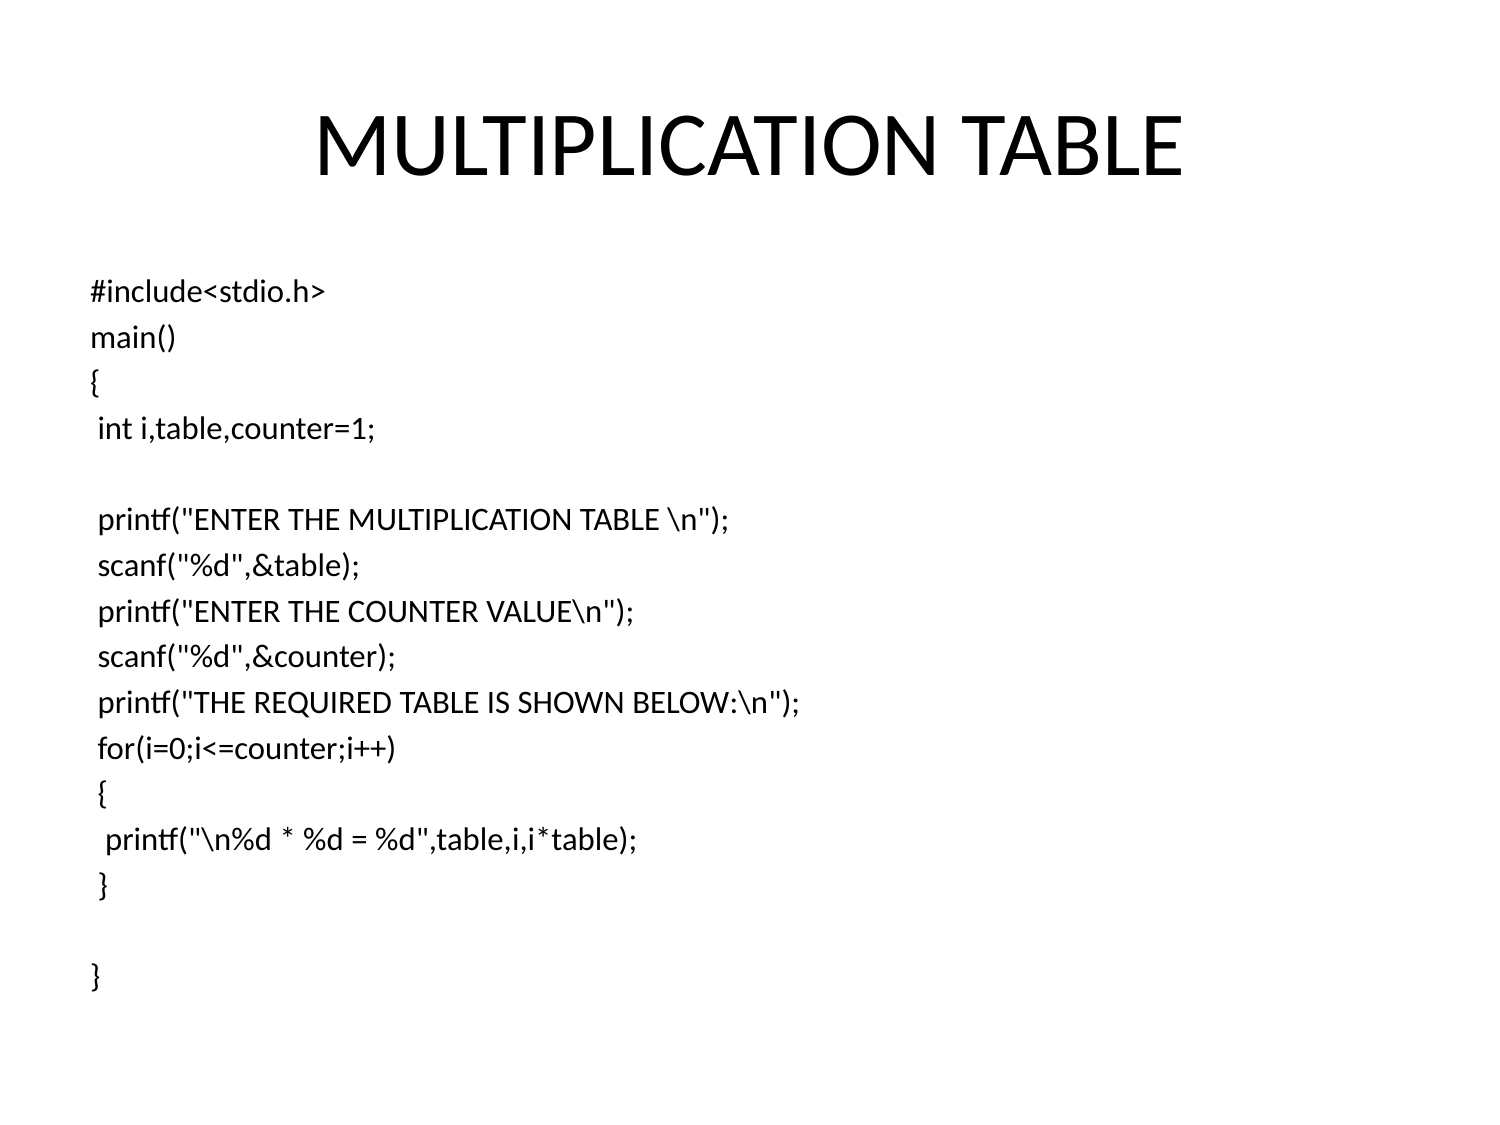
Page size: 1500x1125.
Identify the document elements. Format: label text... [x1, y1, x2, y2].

list #include<stdio.h> main() { int i,table,counter=1; printf("ENTER THE MULTIPLICATION TABLE \n"); scanf("%d",&table); printf("ENTER THE COUNTER VALUE\n"); scanf("%d",&counter); printf("THE REQUIRED TABLE IS SHOWN BELOW:\n"); for(i=0;i<=counter;i++) { printf("\n%d * %d = %d",table,i,i*table); } } [75, 262, 1425, 1005]
title MULTIPLICATION TABLE [75, 45, 1425, 233]
